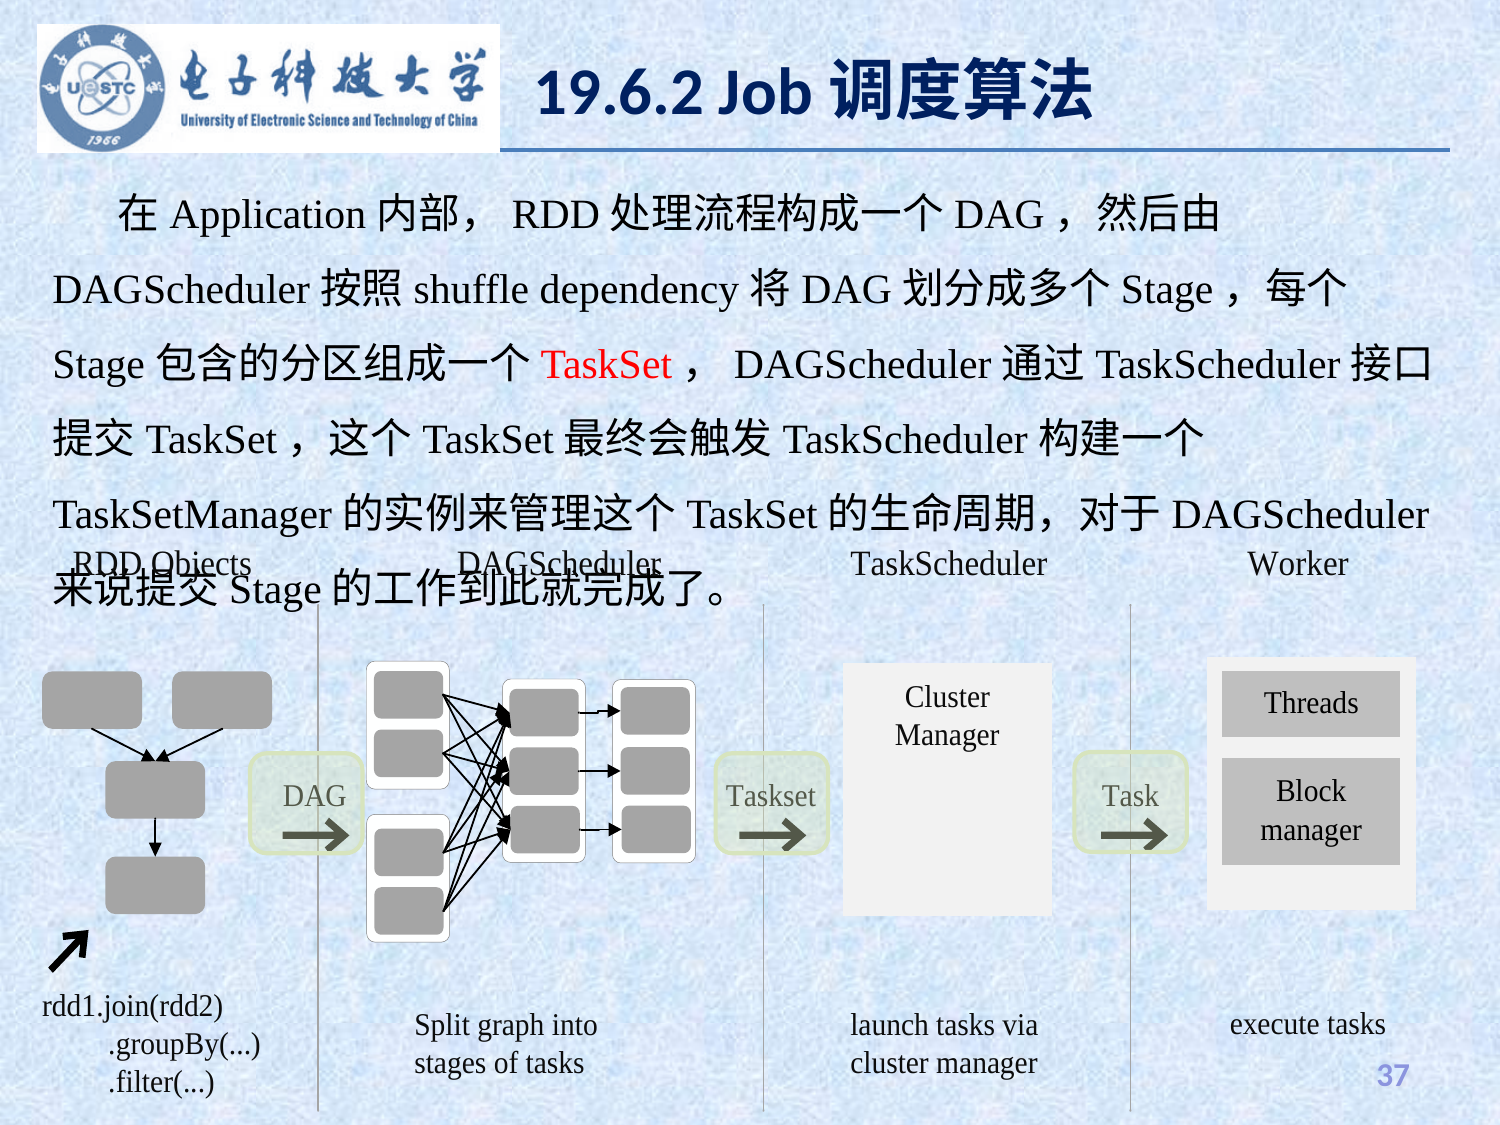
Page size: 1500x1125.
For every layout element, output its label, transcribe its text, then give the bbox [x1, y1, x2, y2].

text_box 在Application内部，RDD处理流程构成一个DAG，然后由DAGScheduler按照shuffle dependency将DAG划分成多个Stage，每个Stage包含的分区组成一个TaskSet，DAGScheduler通过TaskScheduler接口提交TaskSet，这个TaskSet最终会触发TaskScheduler构建一个TaskSetManager的实例来管理这个TaskSet的生命周期，对于DAGScheduler来说提交Stage的工作到此就完成了。 [37, 156, 1450, 620]
text_box 19.6.2 Job调度算法 [518, 40, 1432, 136]
picture [0, 0, 1500, 1125]
